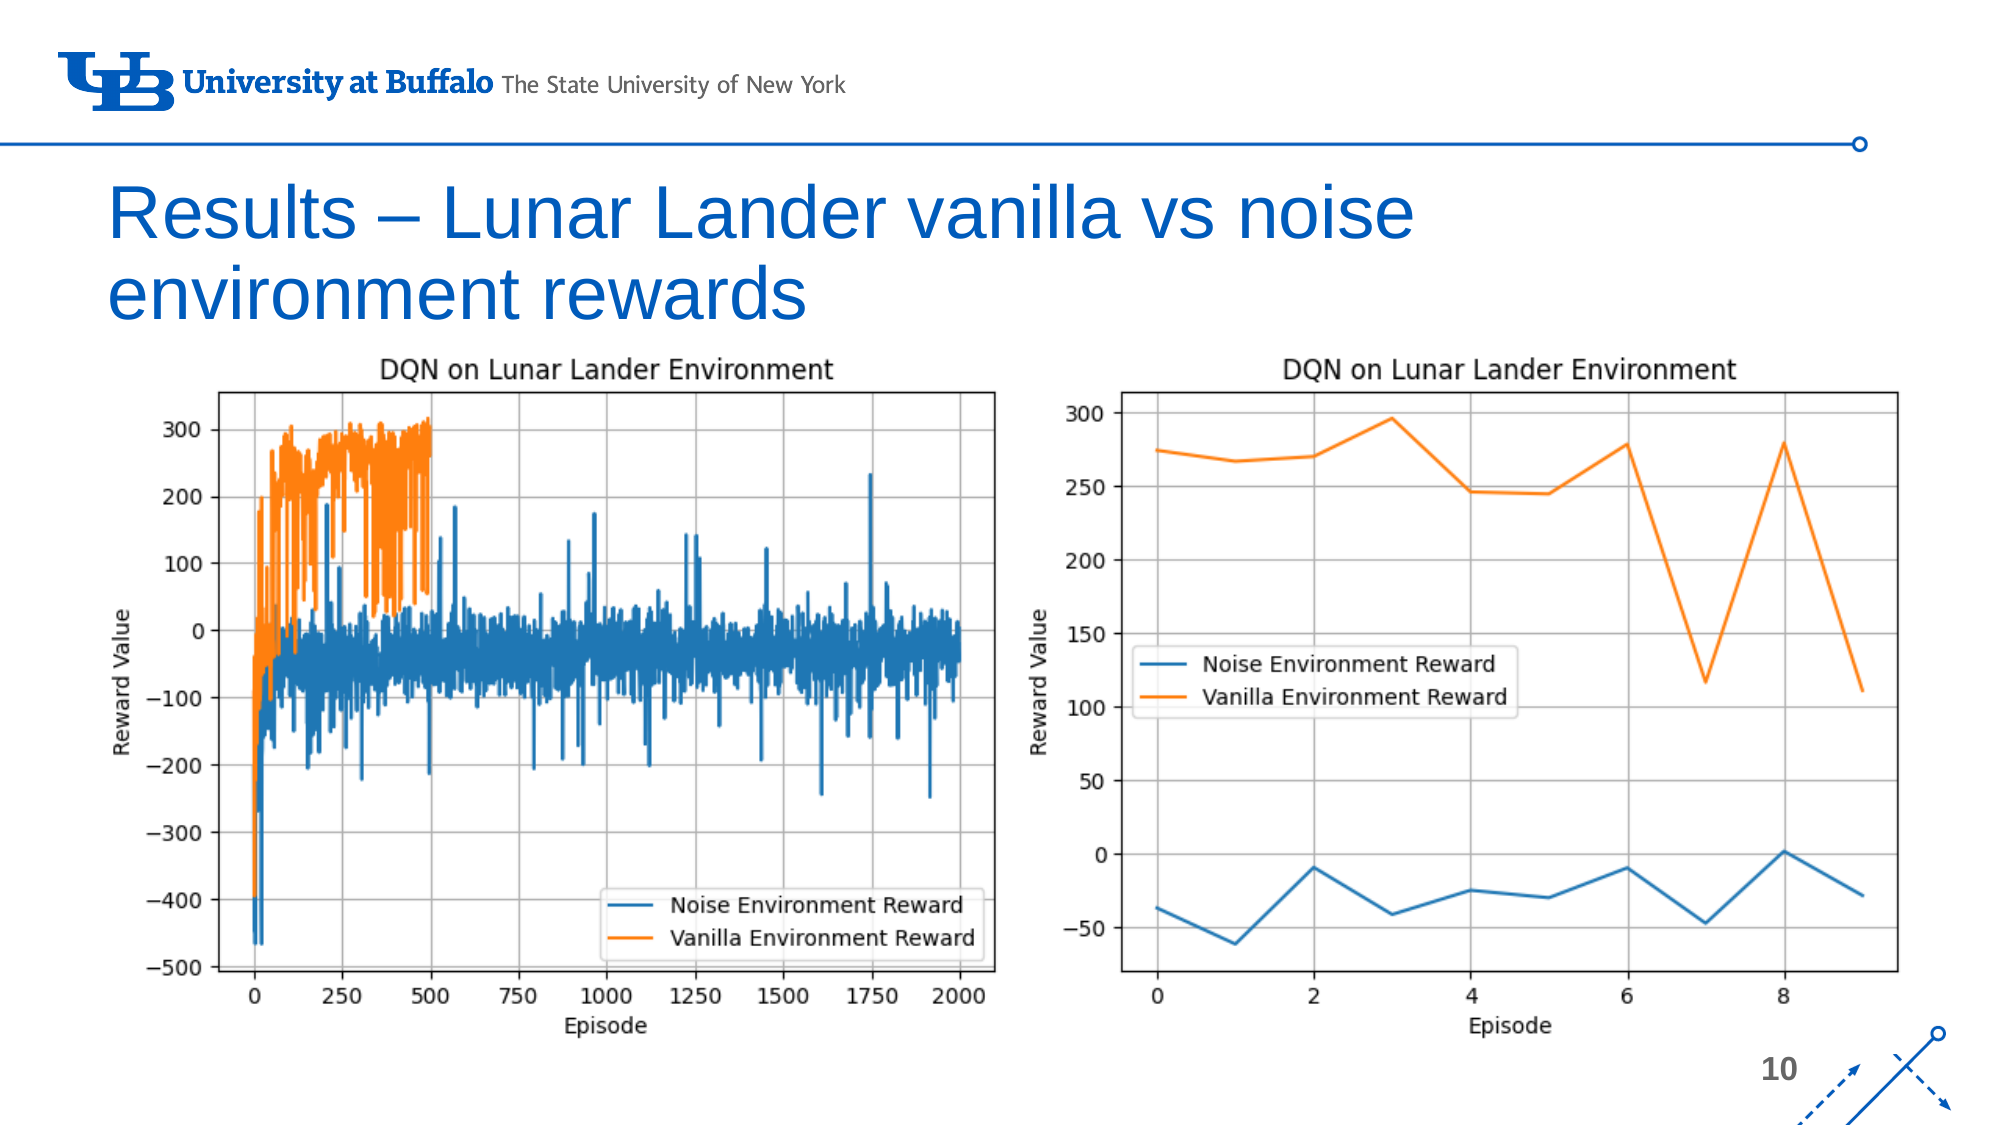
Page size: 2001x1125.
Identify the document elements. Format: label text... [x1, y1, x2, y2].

title Results – Lunar Lander vanilla vs noise environment rewards [93, 164, 1677, 343]
picture [0, 0, 2001, 1125]
